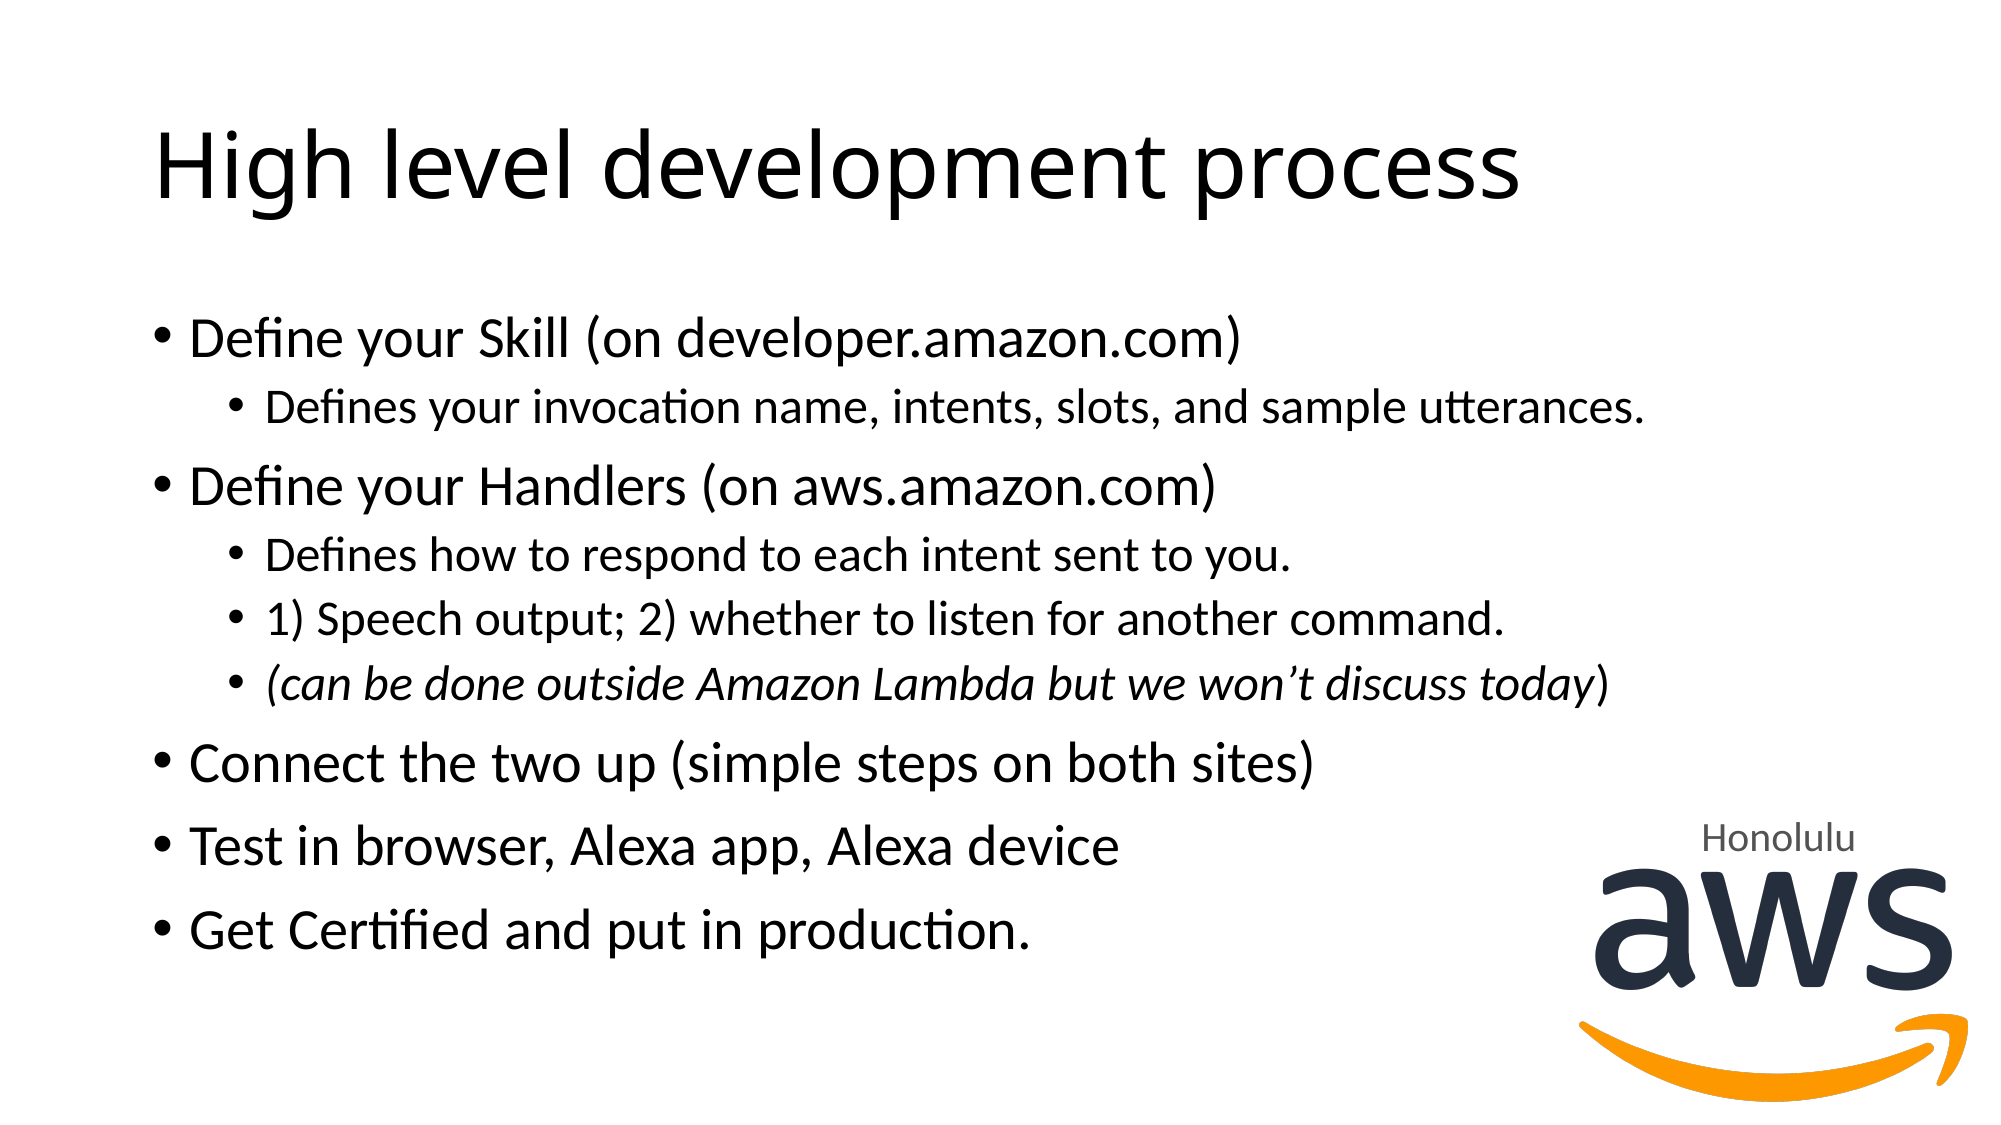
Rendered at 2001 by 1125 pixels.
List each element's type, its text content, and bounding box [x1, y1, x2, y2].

picture [1577, 867, 1970, 1103]
list Define your Skill (on developer.amazon.com) Defines your invocation name, intents, slots, and sample utterances. Define your Handlers (on aws.amazon.com) Defines how to respond to each intent sent to you. 1) Speech output; 2) whether to listen for another command. (can be done outside Amazon Lambda but we won’t discuss today) Connect the two up (simple steps on both sites) Test in browser, Alexa app, Alexa device Get Certified and put in production. [137, 299, 1863, 1014]
title High level development process [137, 59, 1863, 278]
